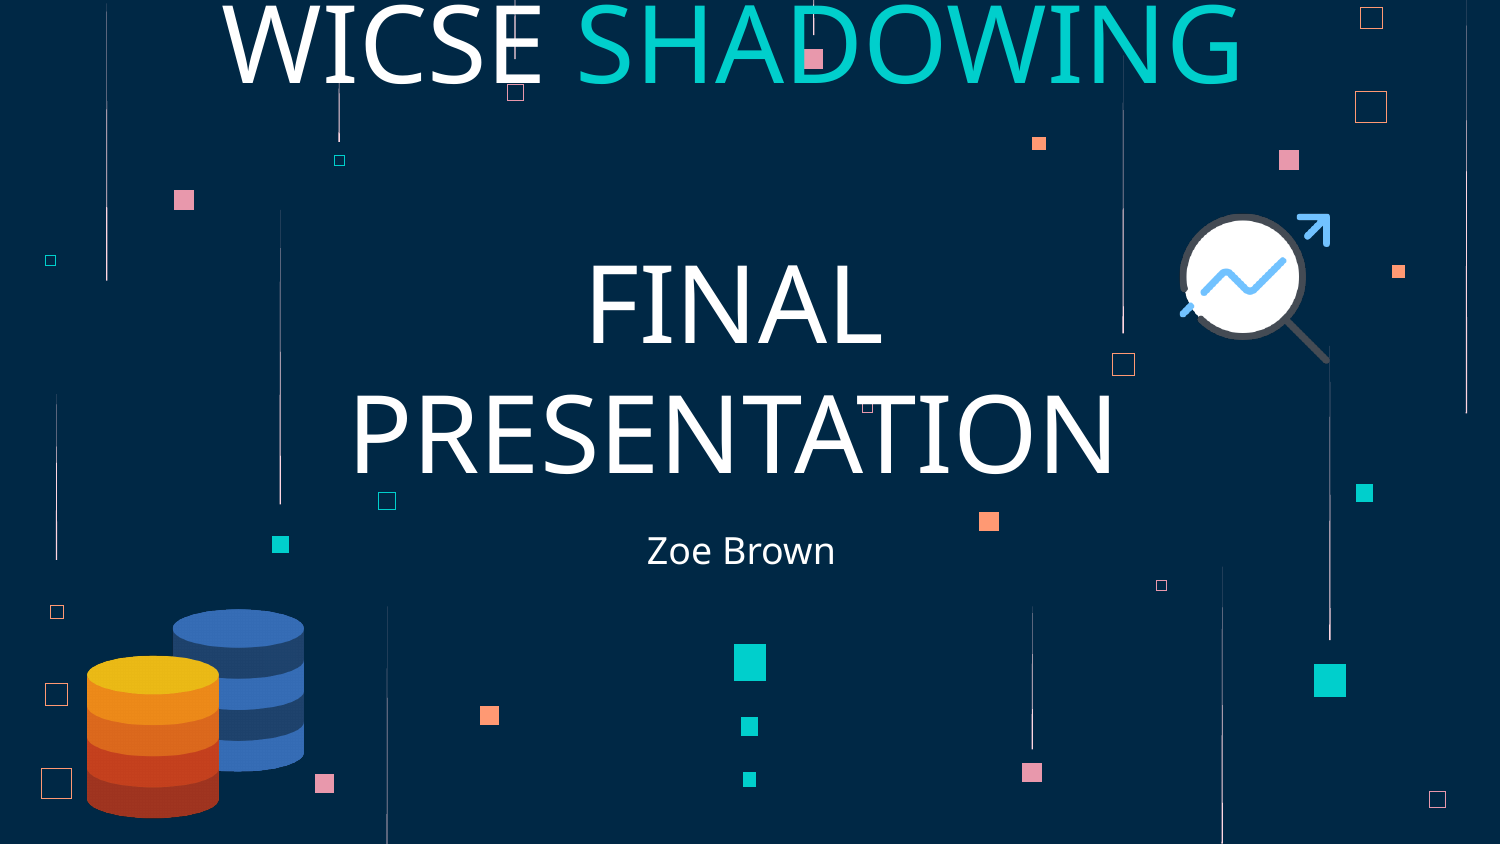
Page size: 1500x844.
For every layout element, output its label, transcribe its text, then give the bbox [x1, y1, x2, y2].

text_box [1111, 55, 1135, 376]
title WICSE SHADOWING FINAL PRESENTATION [196, 173, 1271, 510]
picture [86, 605, 304, 822]
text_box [1313, 345, 1347, 698]
picture [1178, 212, 1331, 365]
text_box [263, 209, 297, 603]
text_box [479, 705, 500, 726]
text_box [1032, 137, 1046, 151]
text_box [979, 511, 999, 532]
text_box [314, 773, 335, 794]
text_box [733, 644, 767, 787]
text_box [1022, 606, 1043, 783]
subtitle Zoe Brown [471, 511, 1012, 642]
